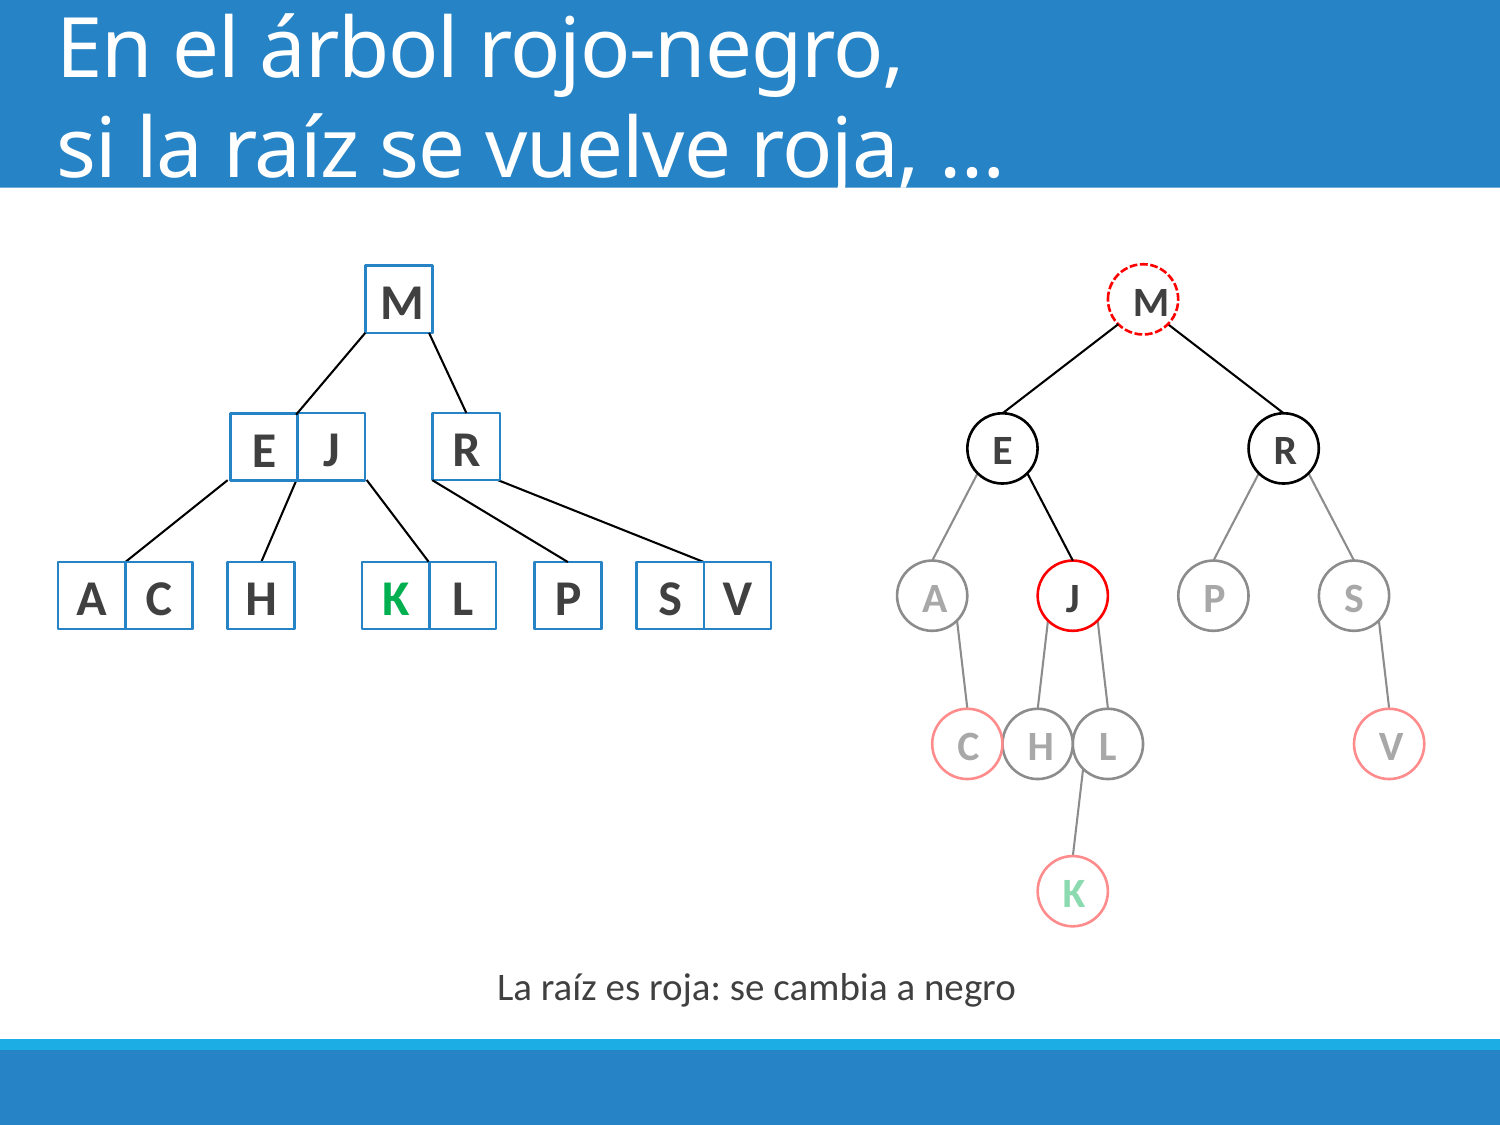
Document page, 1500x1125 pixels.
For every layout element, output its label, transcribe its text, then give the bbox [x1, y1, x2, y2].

text_box E [966, 412, 1039, 485]
text_box H [226, 561, 296, 630]
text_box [260, 479, 297, 563]
text_box L [431, 570, 497, 630]
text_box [435, 479, 569, 563]
text_box K [361, 561, 431, 630]
text_box J [296, 421, 366, 482]
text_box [295, 332, 366, 416]
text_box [1037, 620, 1049, 710]
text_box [1097, 620, 1109, 710]
text_box R [431, 412, 501, 477]
text_box La raíz es roja: se cambia a negro [41, 930, 1459, 1016]
text_box M [1106, 262, 1180, 336]
text_box S [635, 573, 703, 630]
text_box P [533, 573, 603, 630]
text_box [1212, 472, 1260, 562]
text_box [956, 620, 968, 710]
text_box [814, 246, 1500, 961]
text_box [575, 479, 705, 563]
text_box A [57, 561, 124, 630]
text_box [931, 472, 979, 562]
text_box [1167, 323, 1285, 414]
text_box C [124, 570, 194, 630]
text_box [1308, 472, 1355, 562]
text_box V [703, 561, 772, 630]
text_box R [1247, 413, 1321, 485]
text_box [124, 479, 229, 563]
text_box E [229, 412, 296, 482]
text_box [366, 479, 430, 563]
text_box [1378, 620, 1390, 710]
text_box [428, 332, 467, 414]
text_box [1001, 323, 1119, 414]
title En el árbol rojo-negro, si la raíz se vuelve roja, … [41, 0, 1459, 188]
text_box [1072, 768, 1084, 857]
text_box J [1036, 560, 1110, 633]
text_box M [364, 264, 434, 334]
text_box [1026, 472, 1074, 562]
